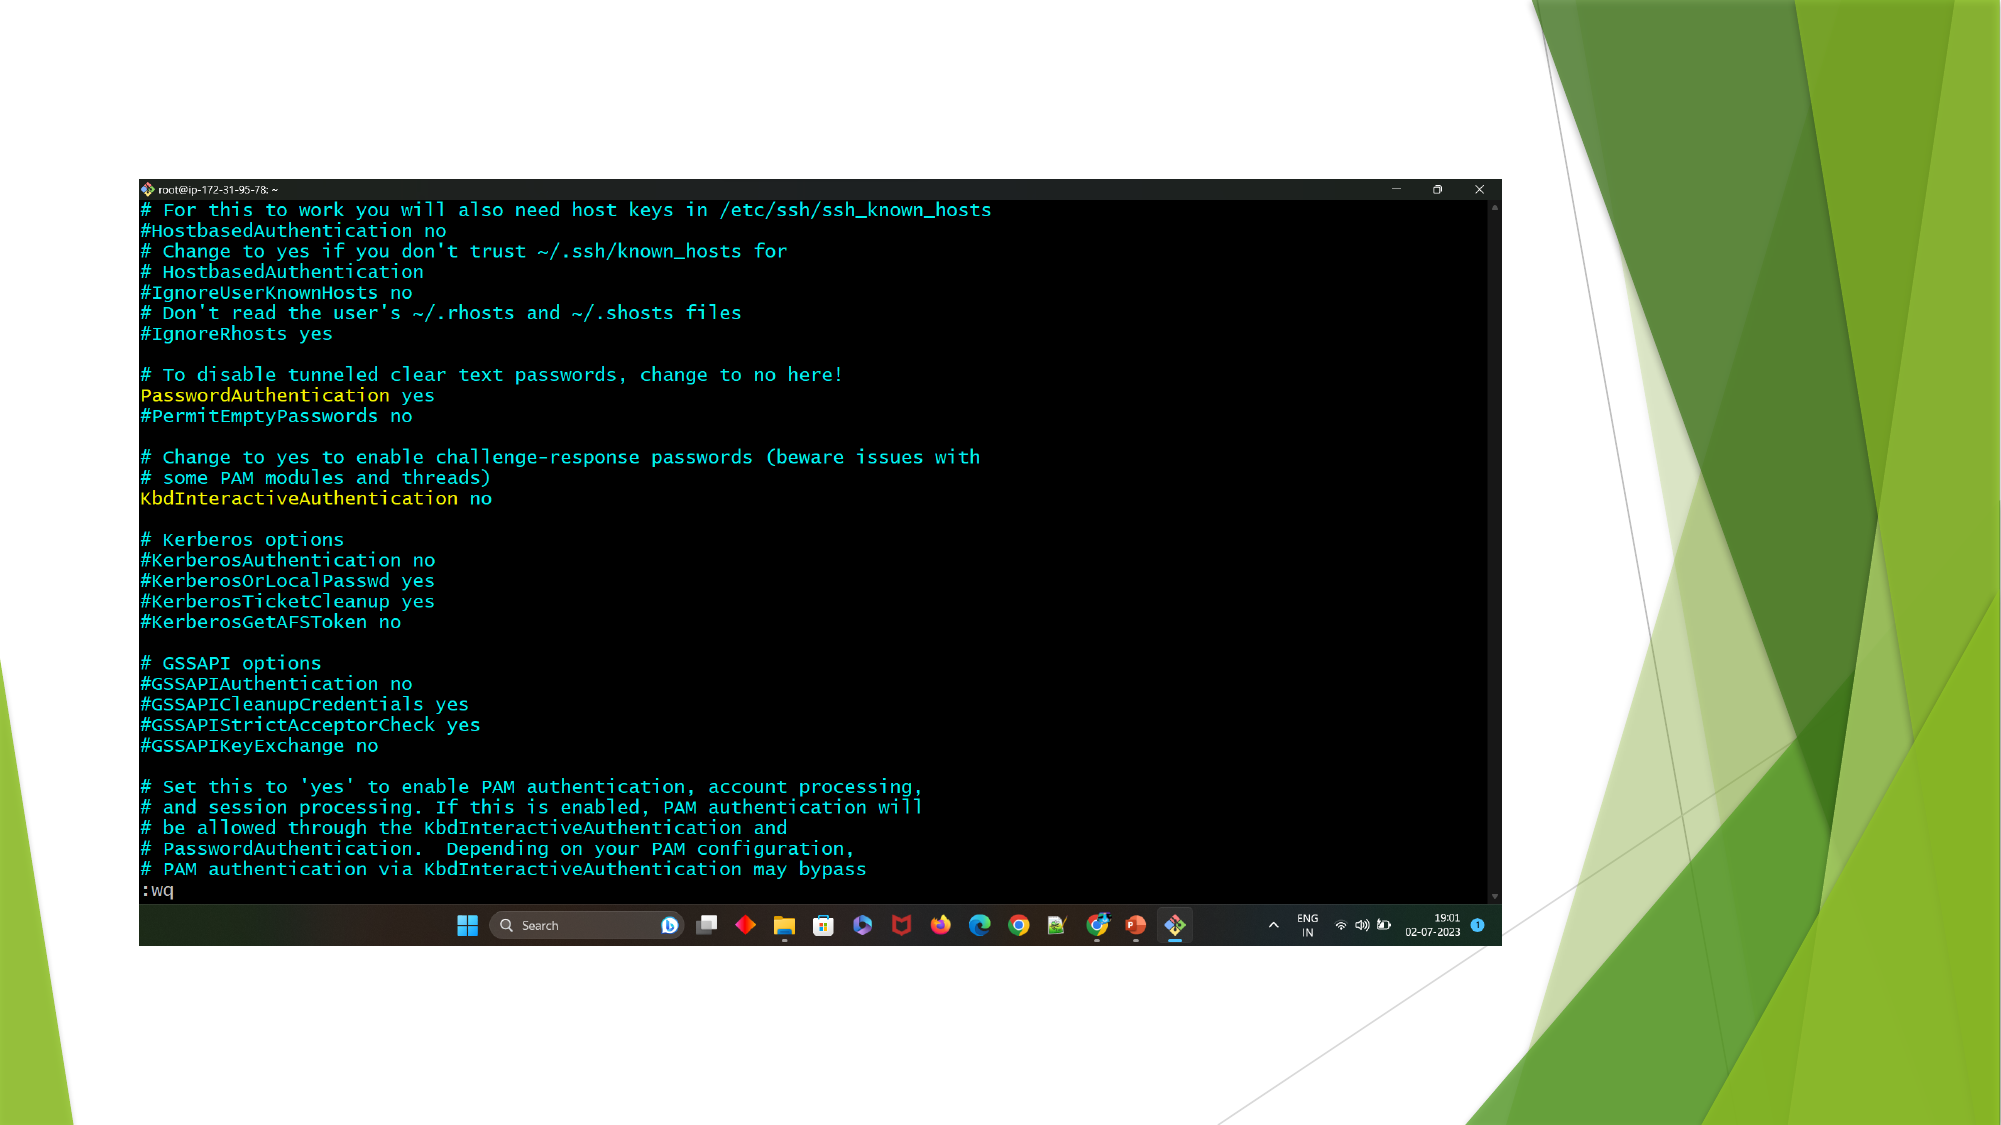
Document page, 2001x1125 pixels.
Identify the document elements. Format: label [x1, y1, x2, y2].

picture [139, 178, 1502, 947]
